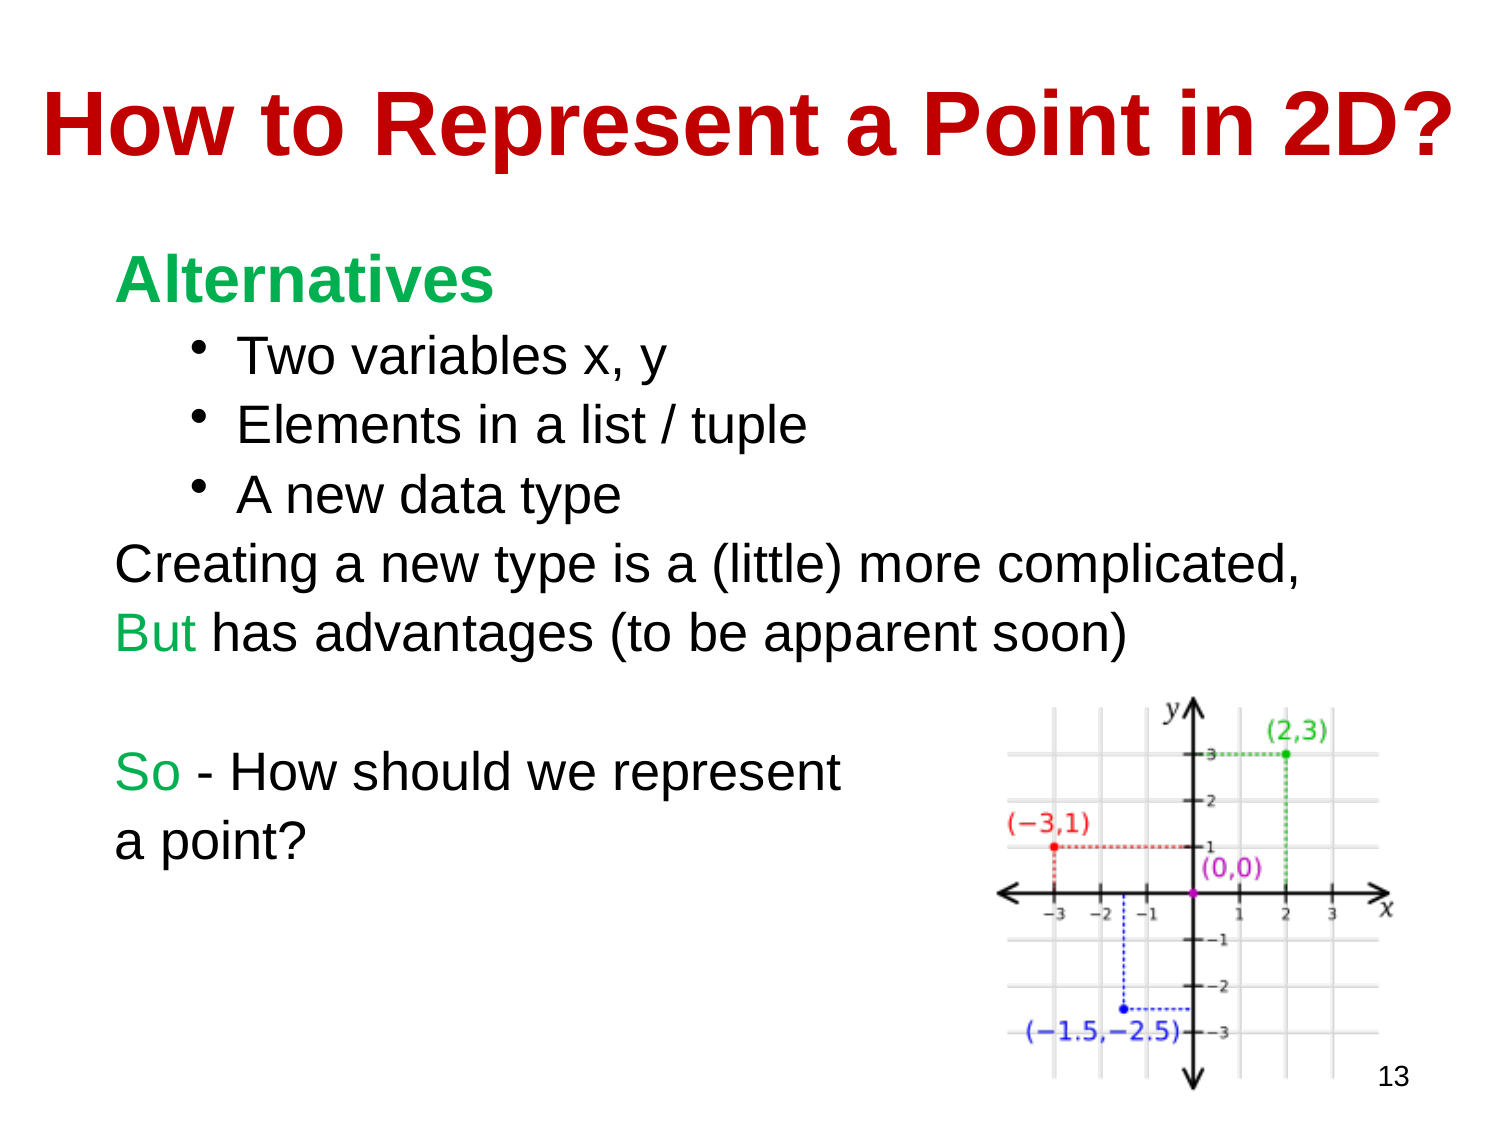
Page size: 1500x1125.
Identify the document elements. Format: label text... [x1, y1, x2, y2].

list Alternatives Two variables x, y Elements in a list / tuple A new data type Creating a new type is a (little) more complicated, But has advantages (to be apparent soon) So - How should we represent a point? [99, 237, 1350, 988]
title How to Represent a Point in 2D? [24, 62, 1475, 175]
picture [962, 662, 1426, 1125]
